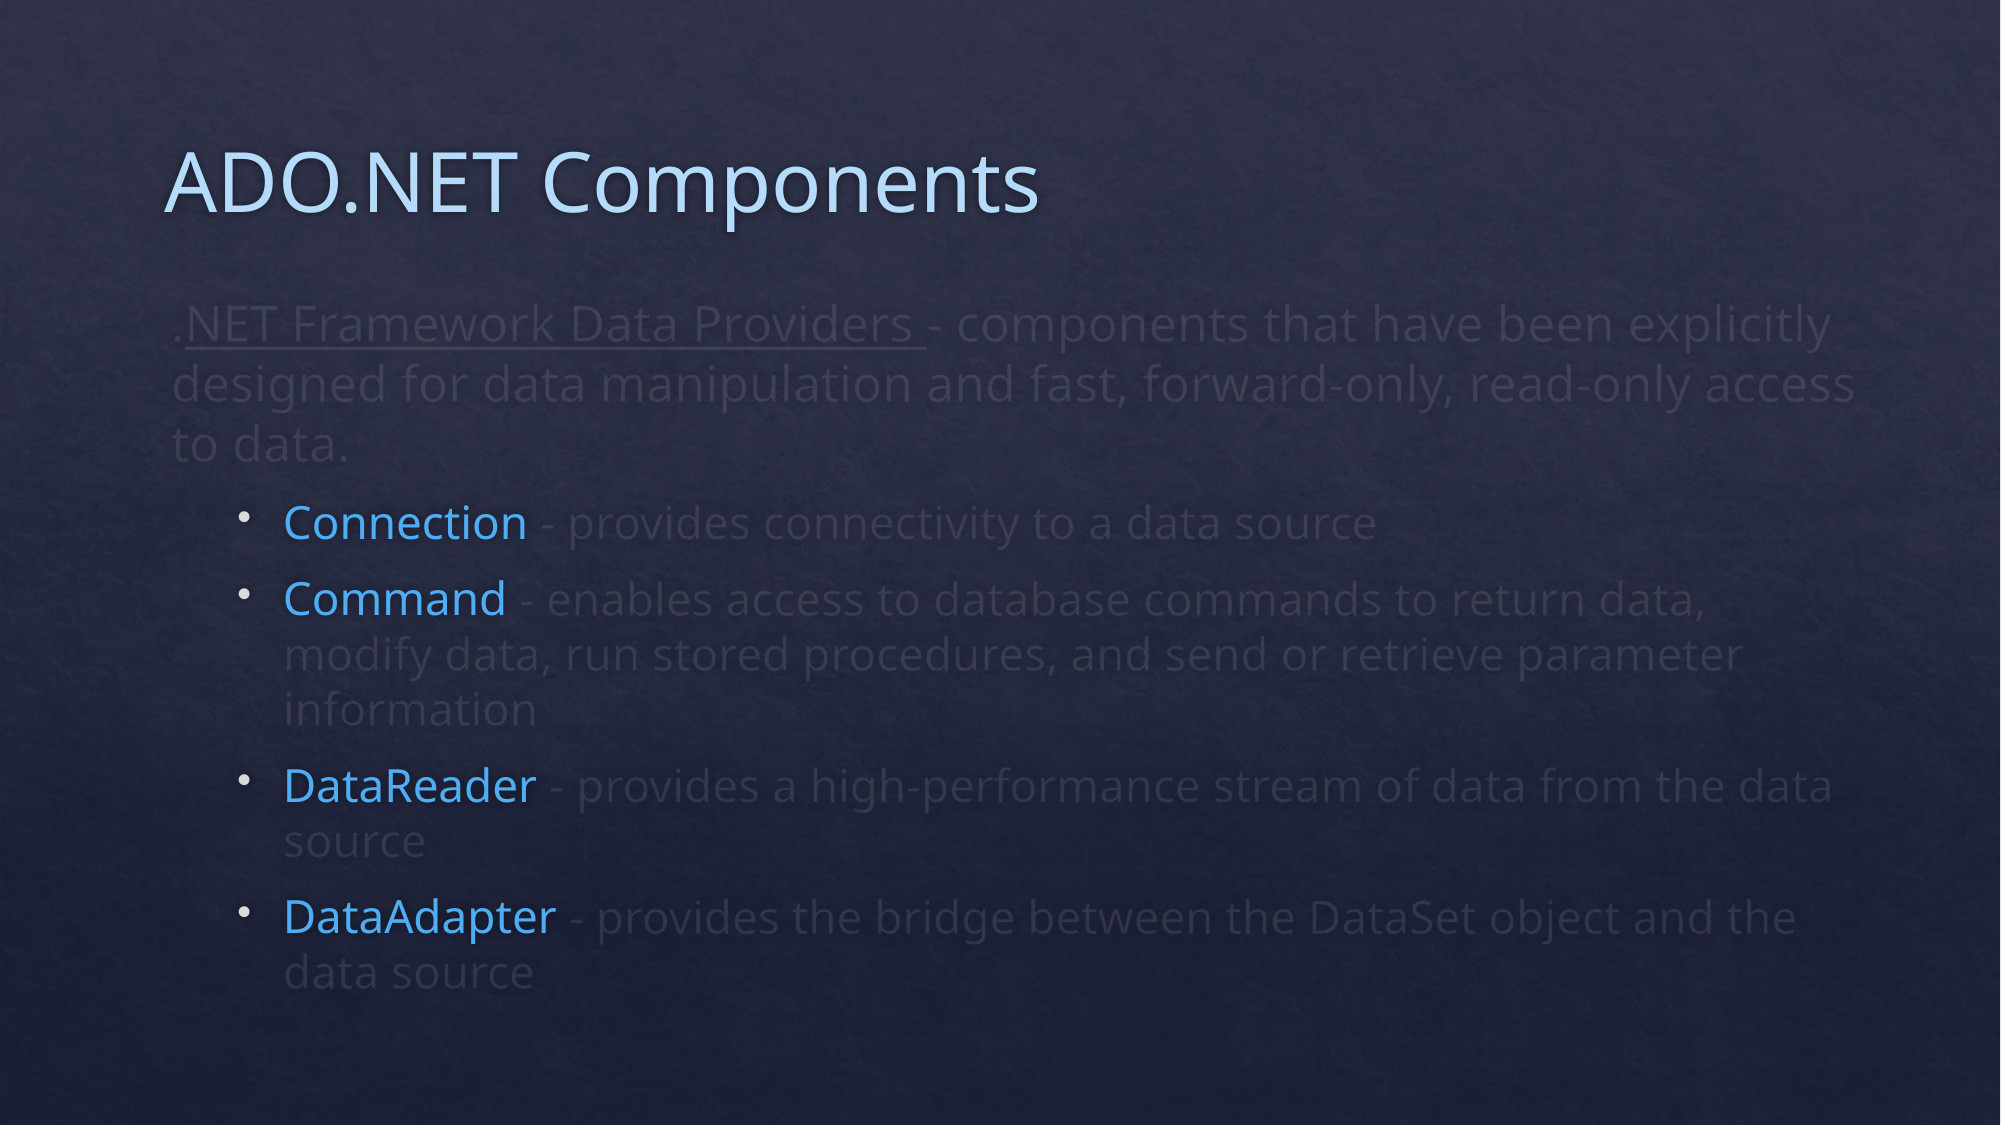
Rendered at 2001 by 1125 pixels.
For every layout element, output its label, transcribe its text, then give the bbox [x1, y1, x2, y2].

title ADO.NET Components [149, 99, 1849, 260]
list .NET Framework Data Providers - components that have been explicitly designed for data manipulation and fast, forward-only, read-only access to data. Connection - provides connectivity to a data source Command - enables access to database commands to return data, modify data, run stored procedures, and send or retrieve parameter information DataReader - provides a high-performance stream of data from the data source DataAdapter - provides the bridge between the DataSet object and the data source [149, 284, 1883, 1079]
